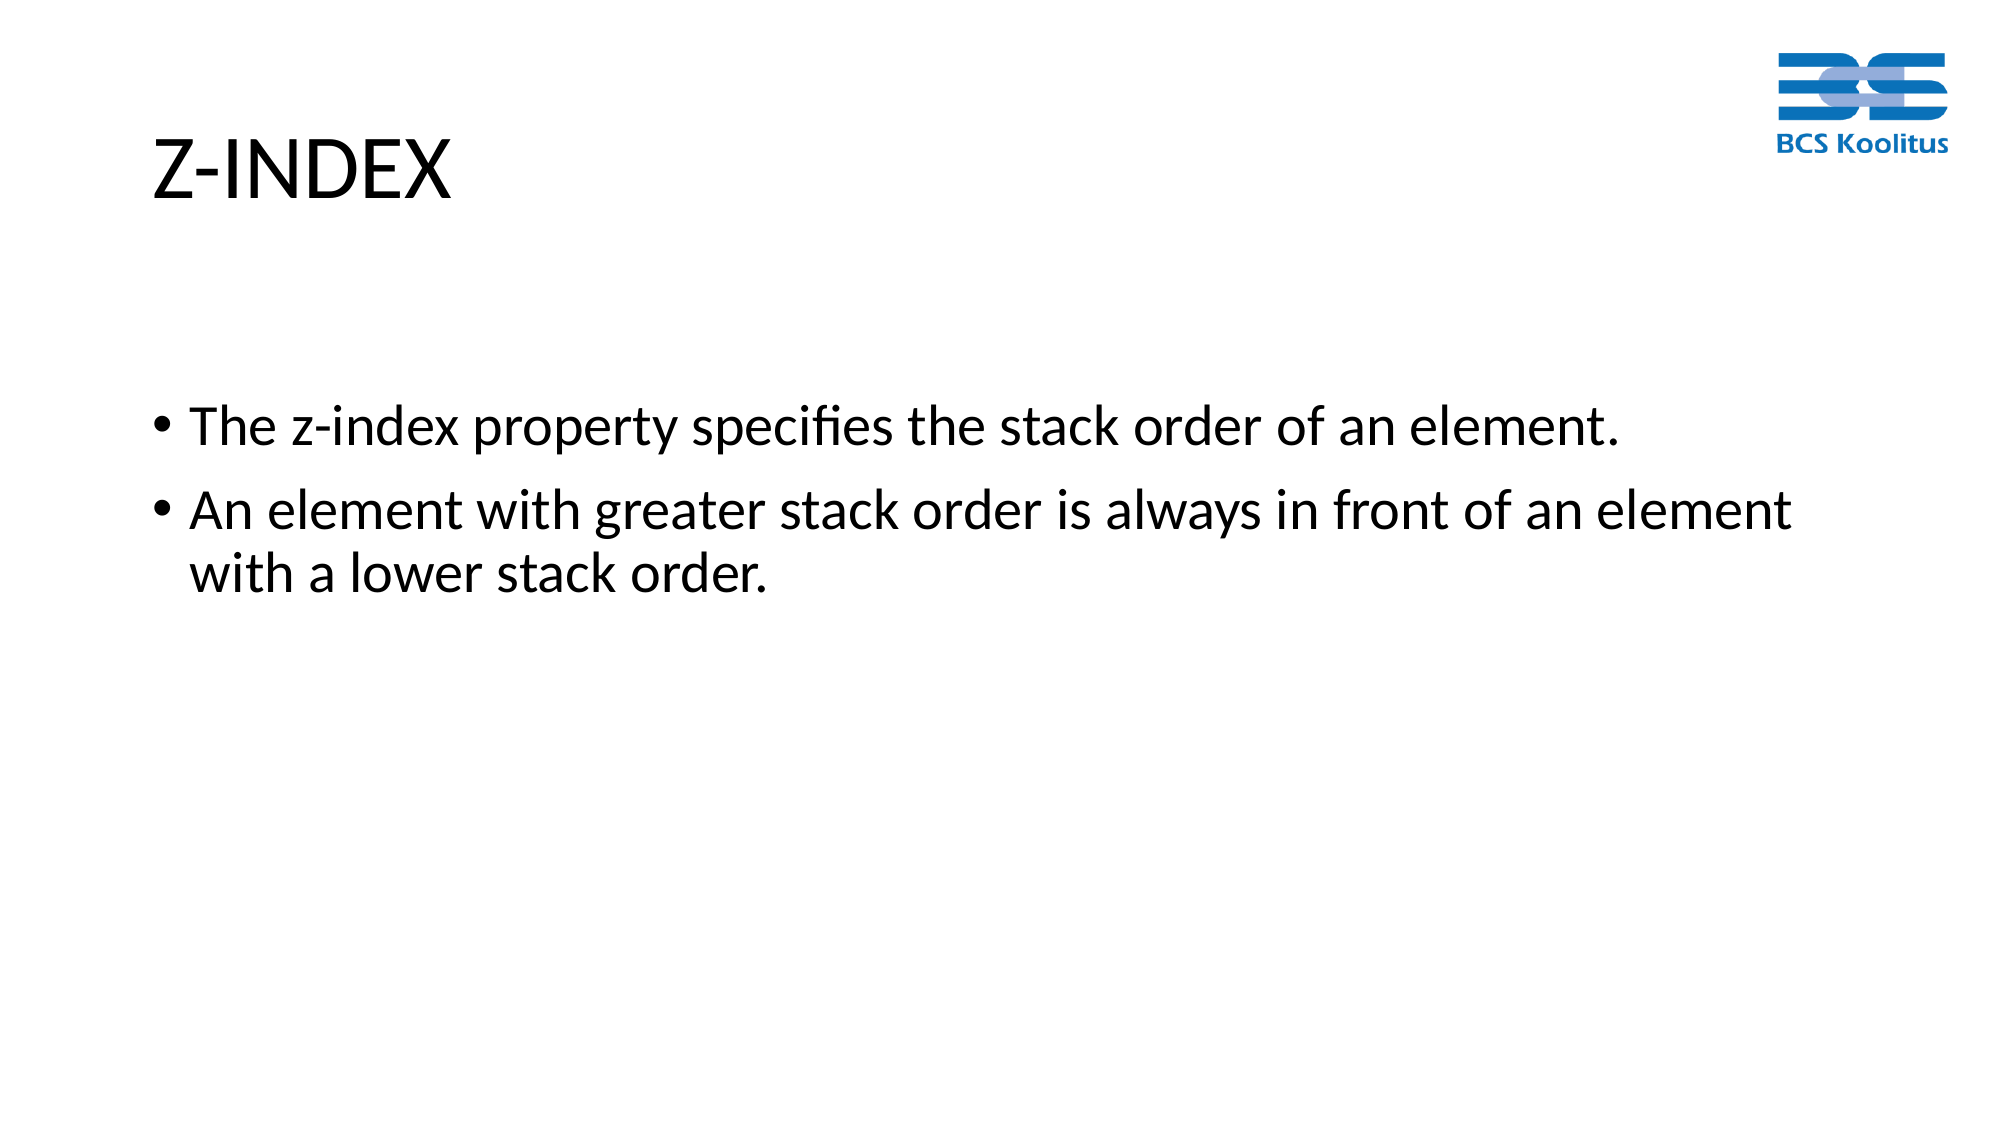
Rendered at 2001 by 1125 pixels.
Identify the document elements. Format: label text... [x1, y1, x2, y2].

title Z-INDEX [137, 59, 1863, 278]
list The z-index property specifies the stack order of an element. An element with greater stack order is always in front of an element with a lower stack order. [137, 388, 1863, 1014]
picture [1777, 53, 1948, 154]
